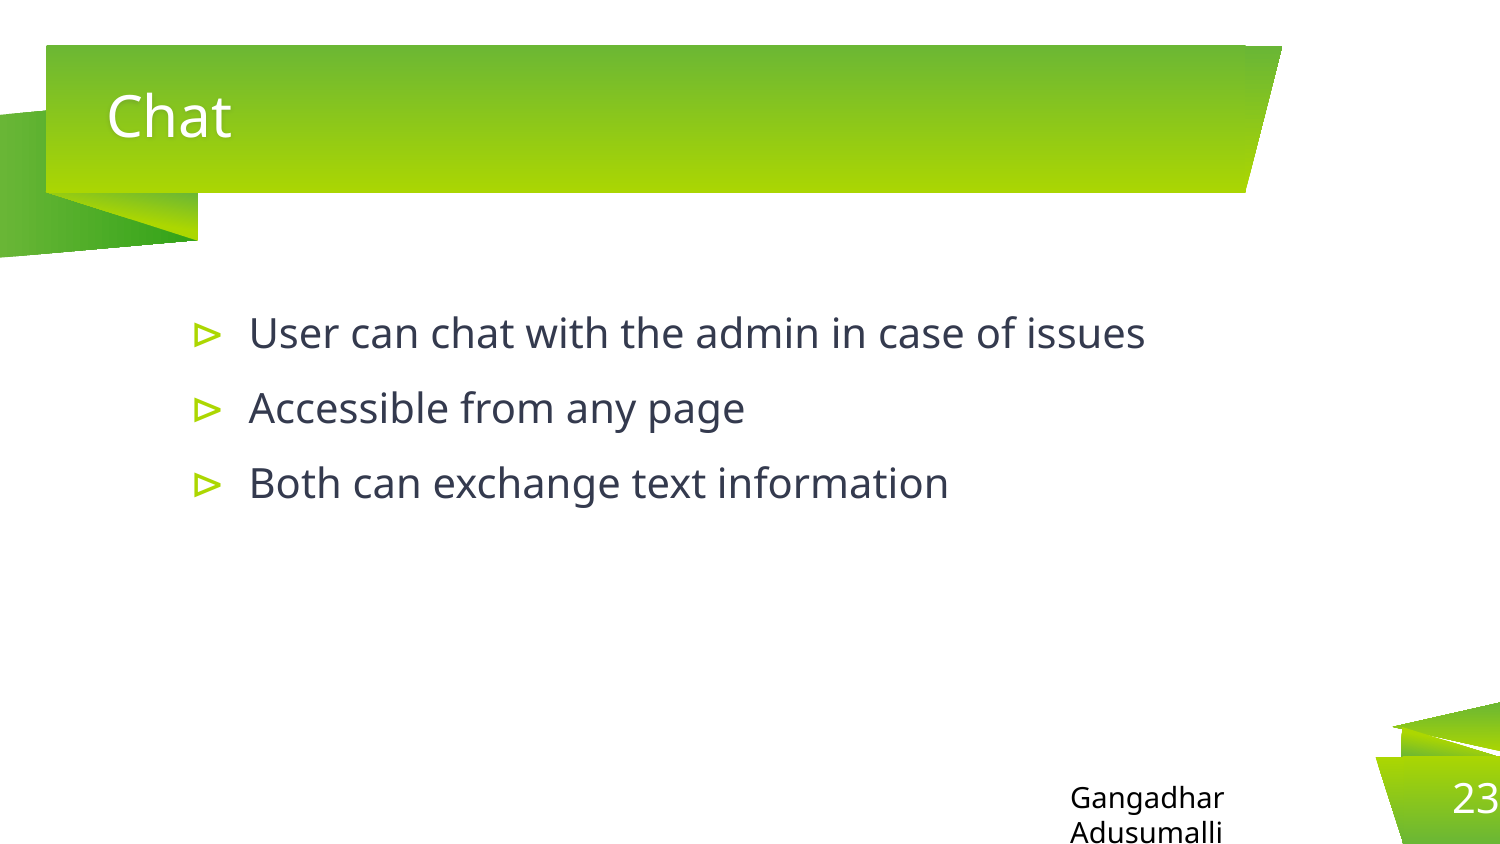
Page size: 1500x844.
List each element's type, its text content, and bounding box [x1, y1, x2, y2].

list User can chat with the admin in case of issues Accessible from any page Both can exchange text information [173, 282, 1327, 786]
title Chat [106, 45, 1229, 193]
slide_number ‹#› [1420, 756, 1500, 844]
text_box Gangadhar Adusumalli [1055, 764, 1350, 836]
